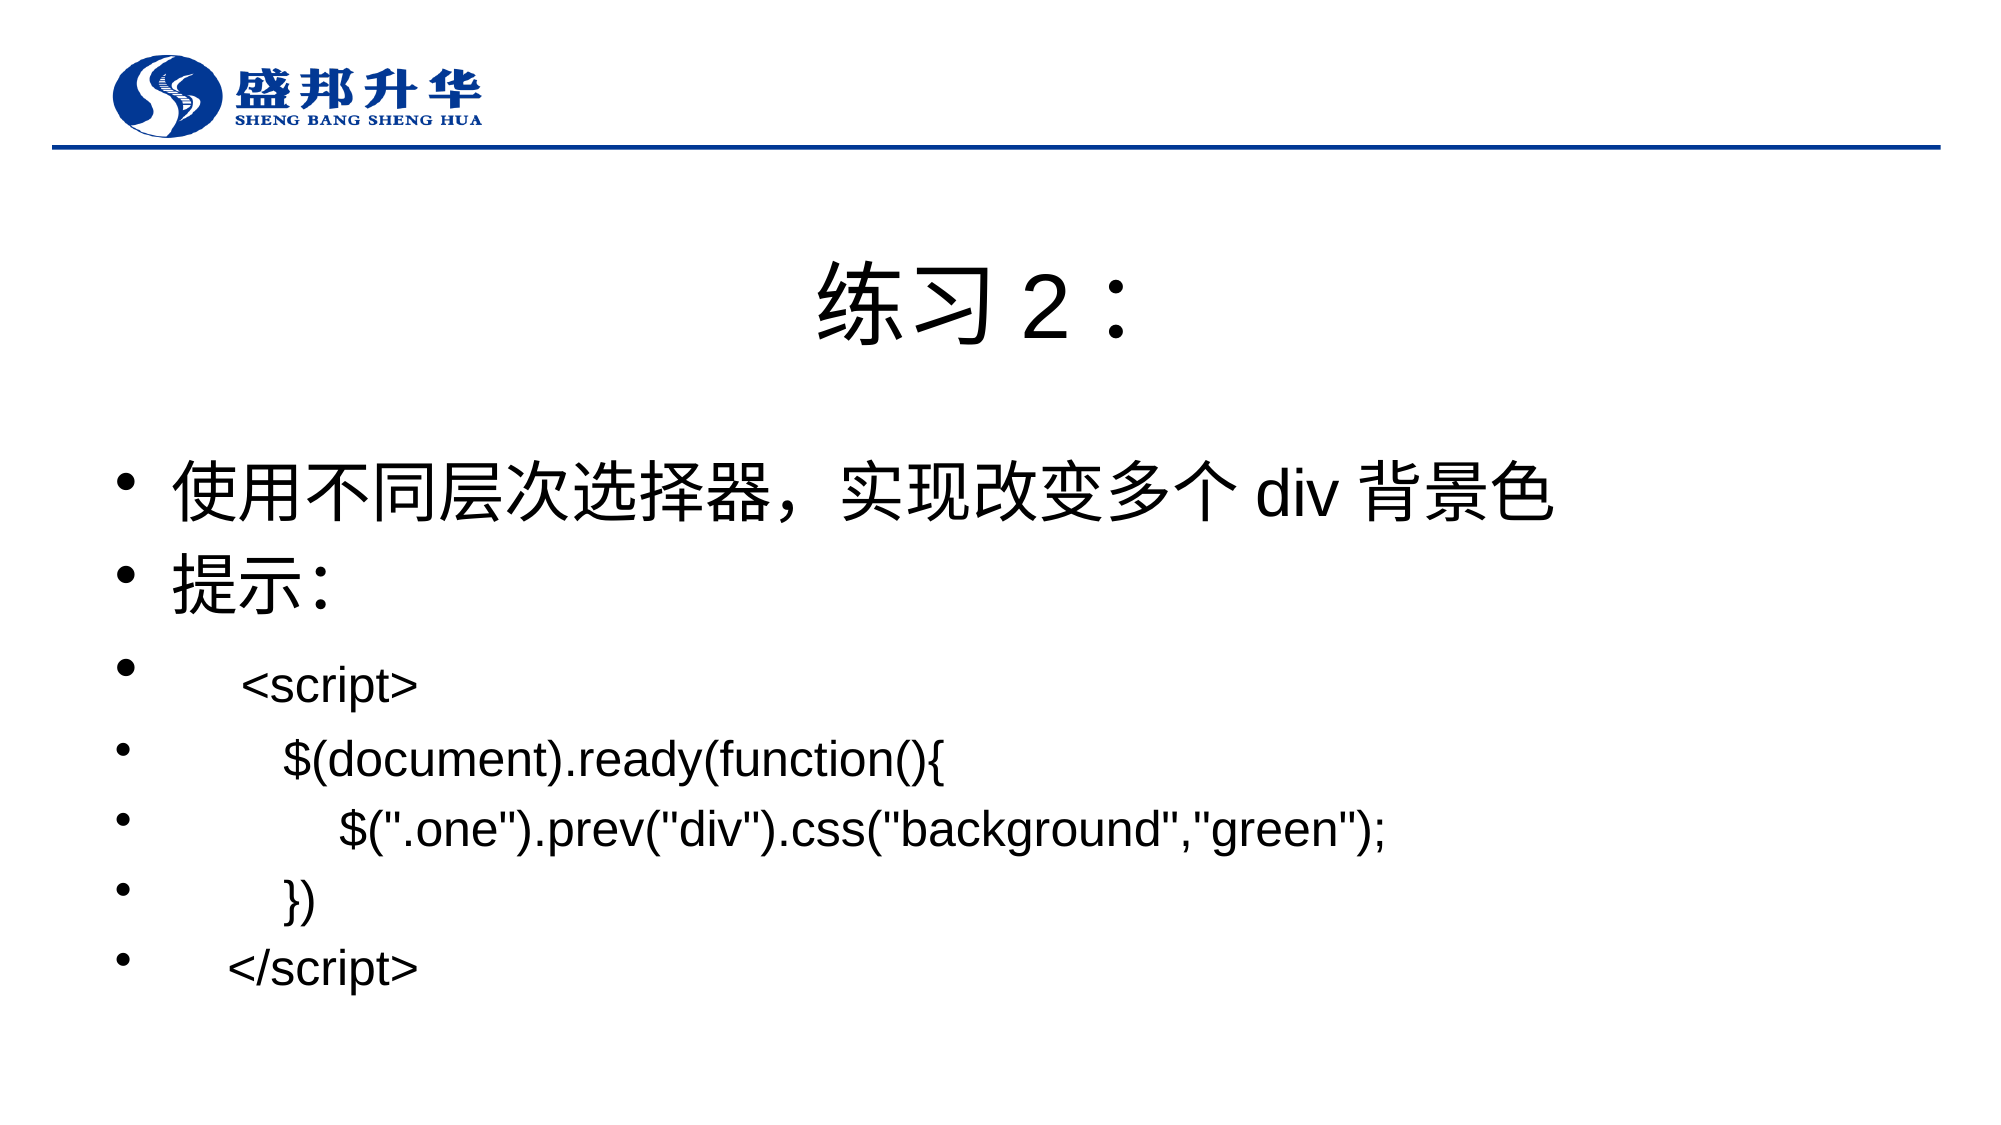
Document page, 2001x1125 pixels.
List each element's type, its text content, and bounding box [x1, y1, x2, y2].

title 练习2： [99, 208, 1901, 397]
picture [99, 44, 495, 145]
list 使用不同层次选择器，实现改变多个div背景色 提示： <script> $(document).ready(function(){ $(".one").prev("div").css("background","green"); }) </script> [99, 441, 1901, 1006]
